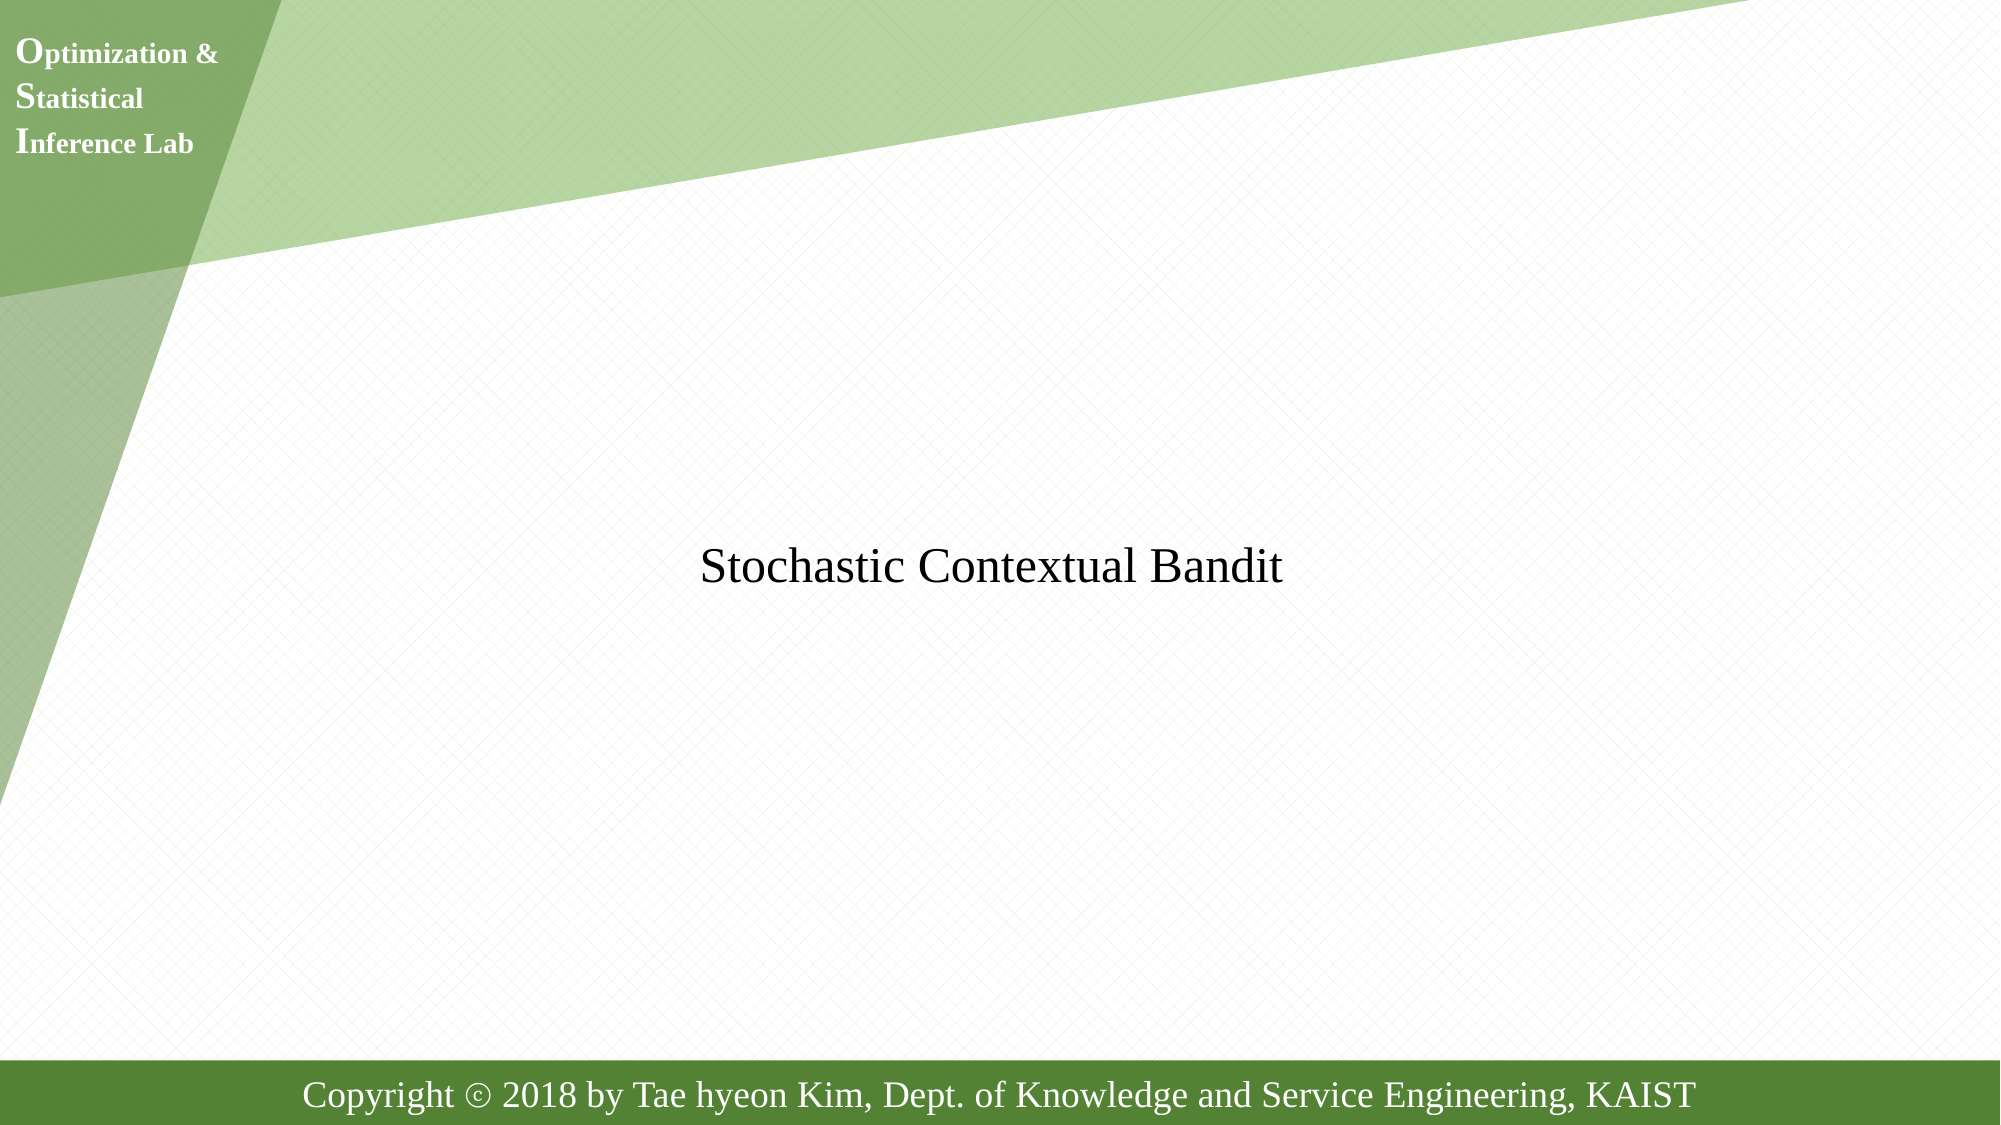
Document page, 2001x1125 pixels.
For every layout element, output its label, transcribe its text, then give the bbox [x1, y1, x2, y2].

text_box Stochastic Contextual Bandit [684, 524, 1315, 600]
